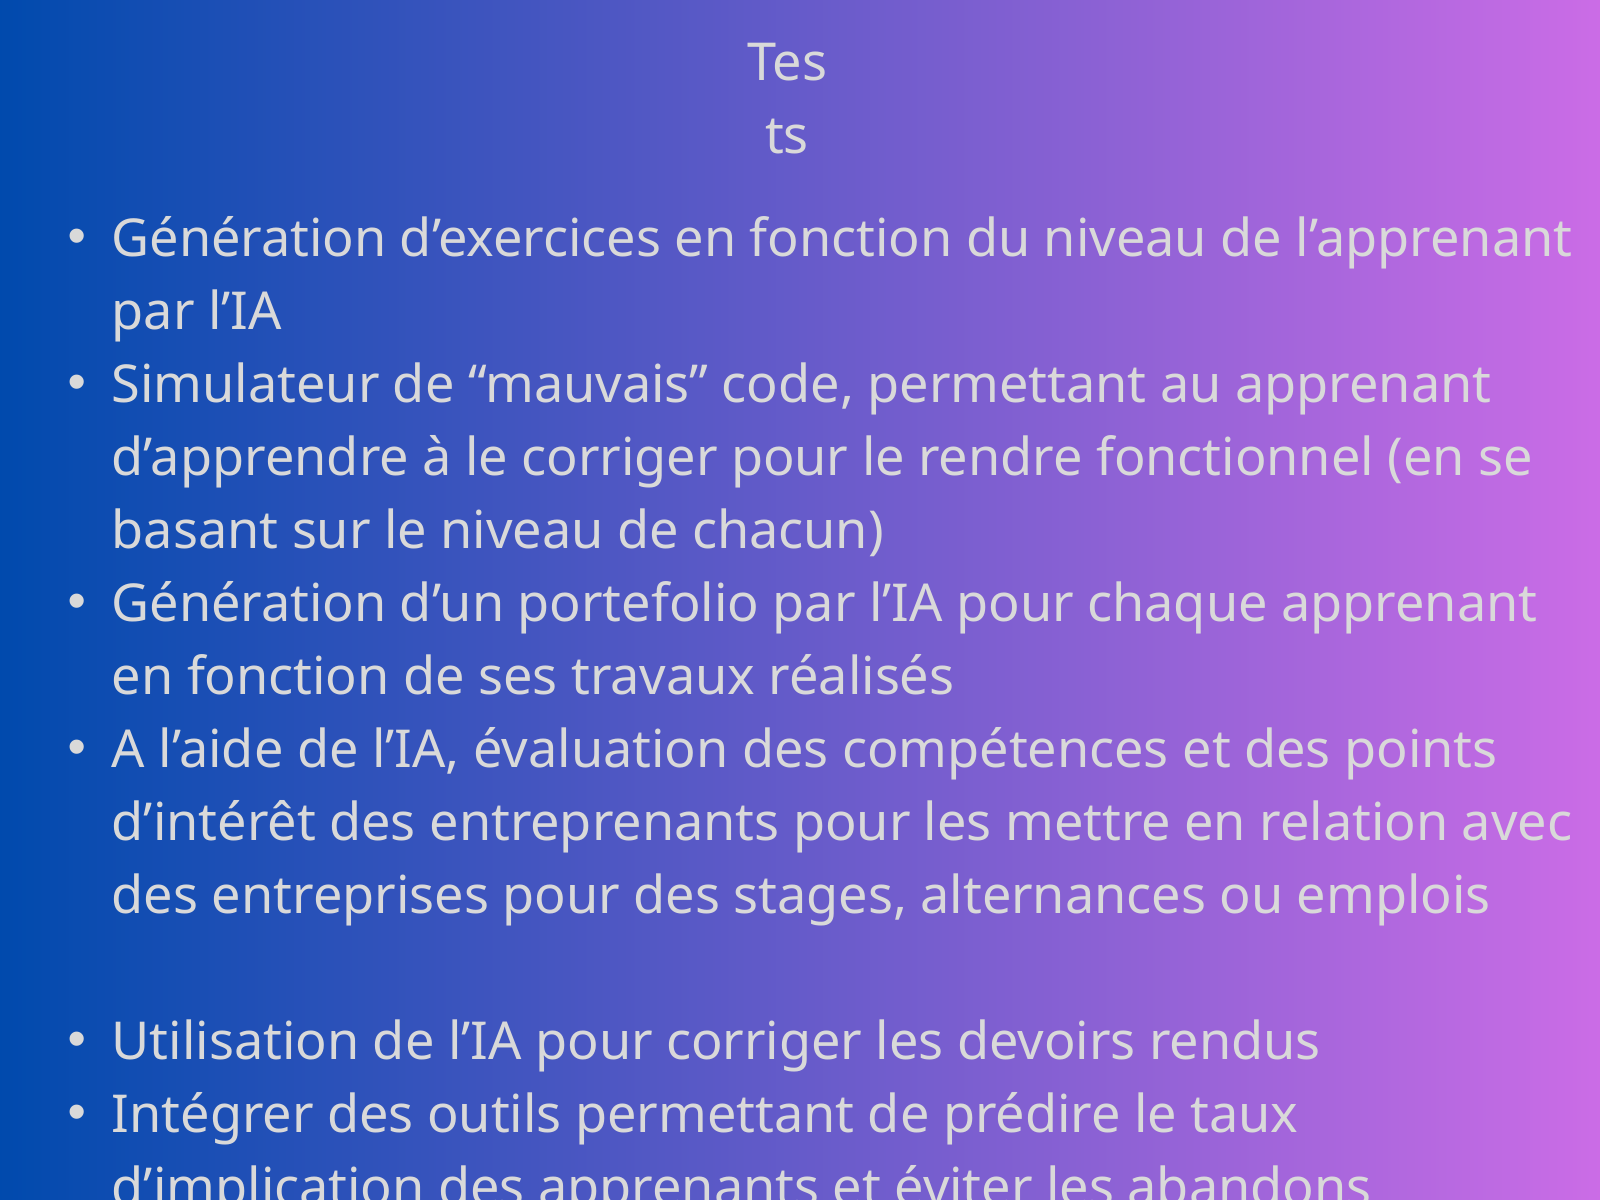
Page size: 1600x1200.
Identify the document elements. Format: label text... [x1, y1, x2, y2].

text_box Tests [744, 17, 830, 164]
text_box Génération d’exercices en fonction du niveau de l’apprenant par l’IA Simulateur de “mauvais” code, permettant au apprenant d’apprendre à le corriger pour le rendre fonctionnel (en se basant sur le niveau de chacun) Génération d’un portefolio par l’IA pour chaque apprenant en fonction de ses travaux réalisés A l’aide de l’IA, évaluation des compétences et des points d’intérêt des entreprenants pour les mettre en relation avec des entreprises pour des stages, alternances ou emplois Utilisation de l’IA pour corriger les devoirs rendus Intégrer des outils permettant de prédire le taux d’implication des apprenants et éviter les abandons [23, 194, 1577, 1200]
